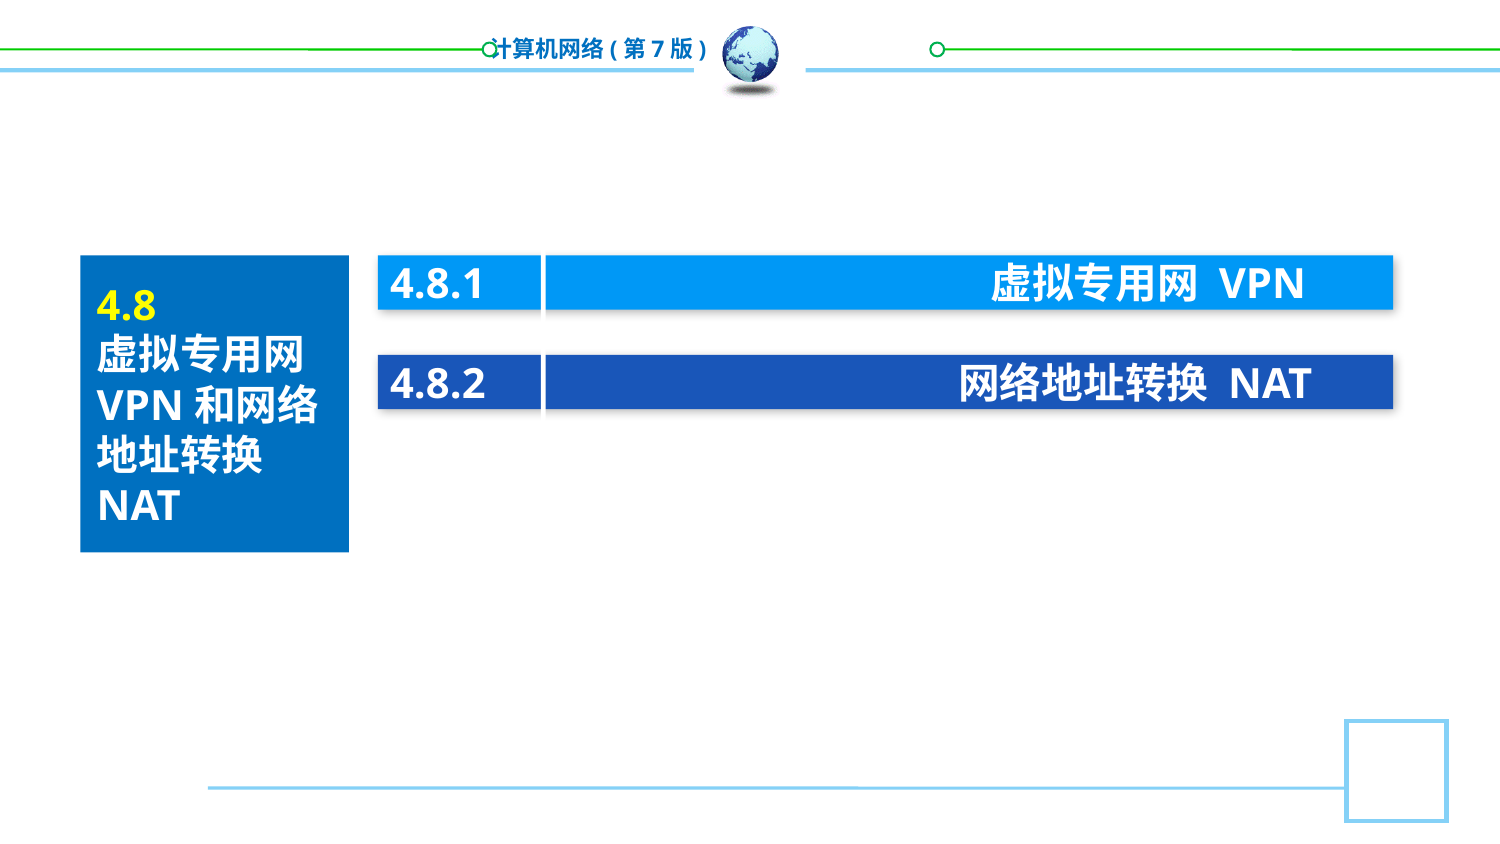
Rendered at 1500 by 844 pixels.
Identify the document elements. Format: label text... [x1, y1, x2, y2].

text_box 4.8 虚拟专用网 VPN和网络地址转换 NAT [81, 271, 349, 536]
picture [720, 24, 780, 100]
text_box [80, 255, 349, 553]
text_box 4.8.1 虚拟专用网 VPN 4.8.2 网络地址转换 NAT [375, 249, 1423, 415]
